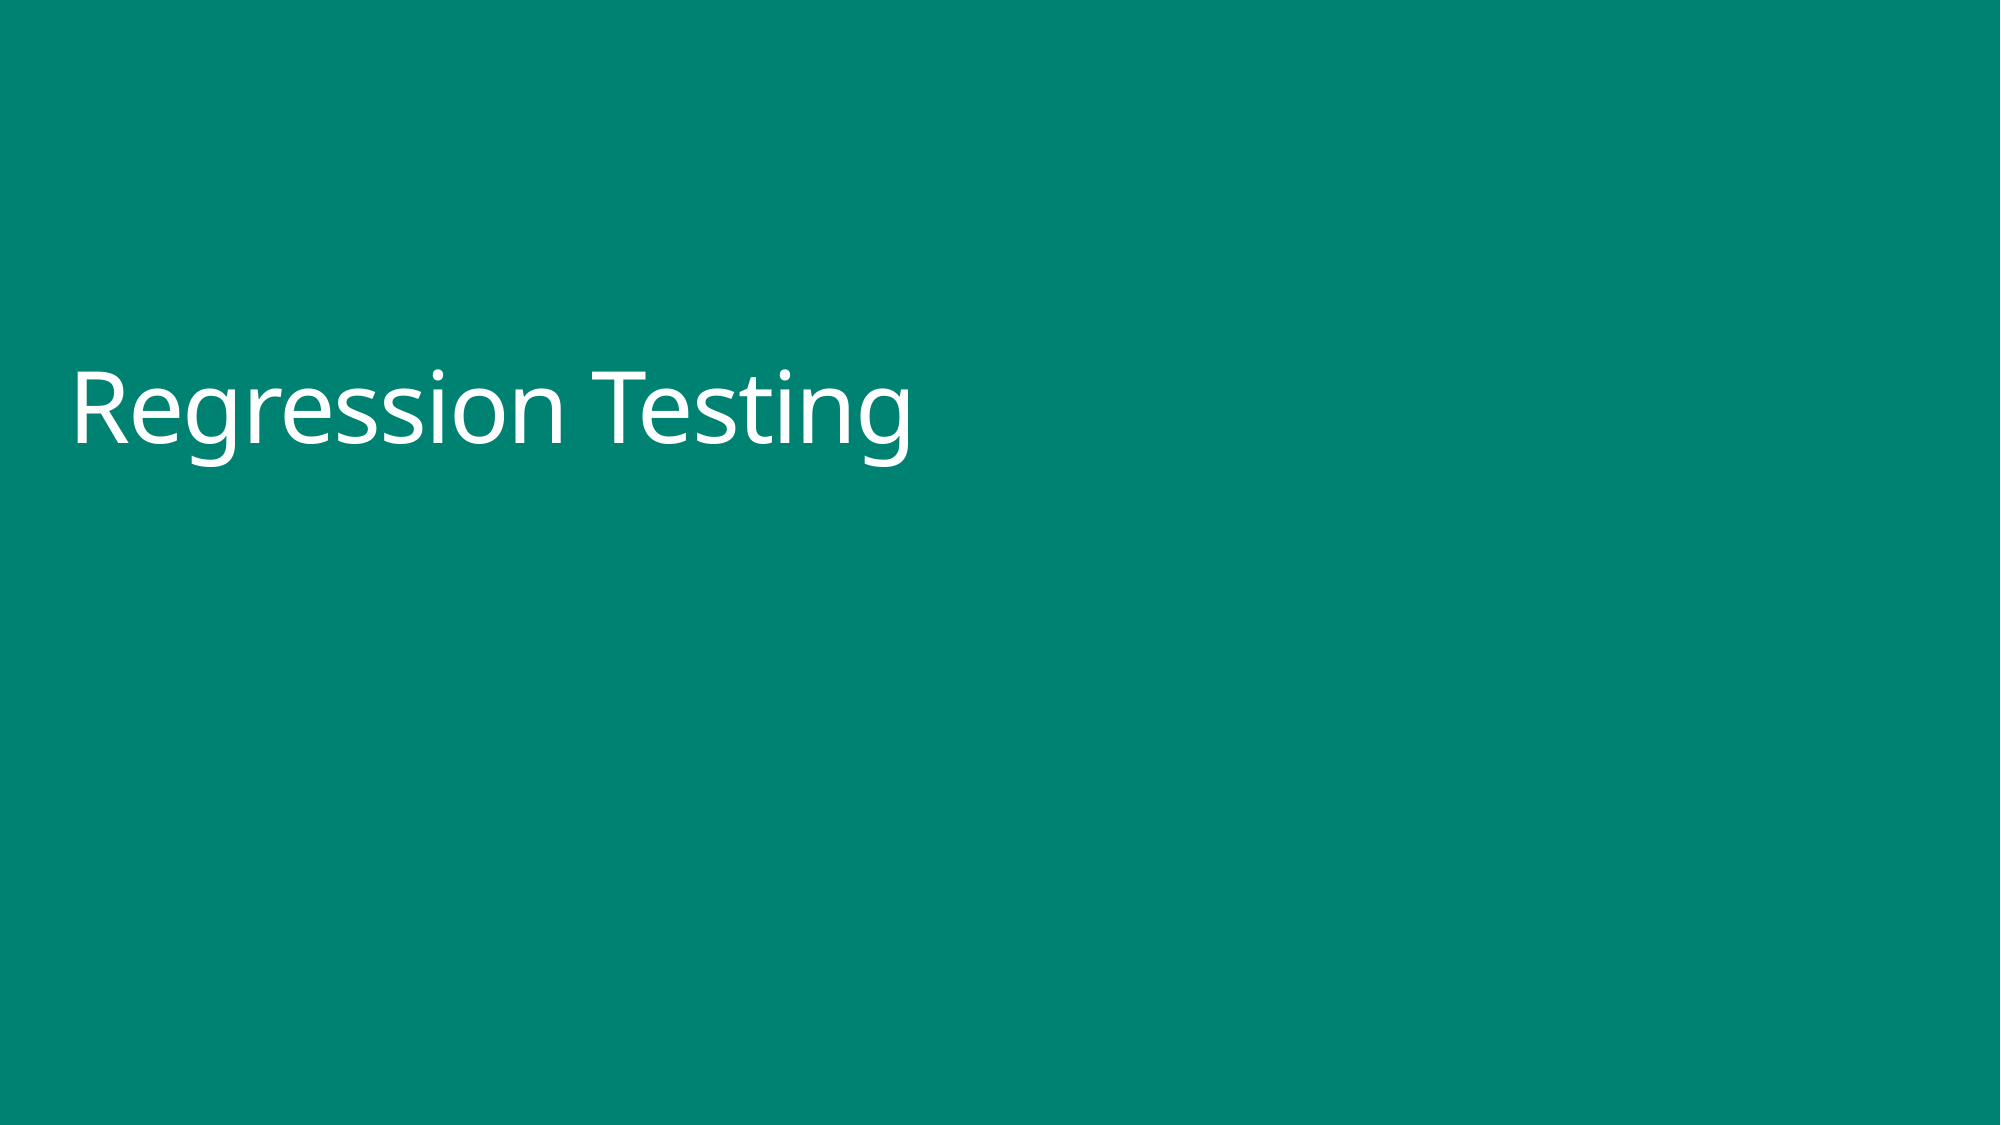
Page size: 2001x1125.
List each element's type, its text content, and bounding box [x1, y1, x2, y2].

title Regression Testing [44, 341, 1956, 482]
